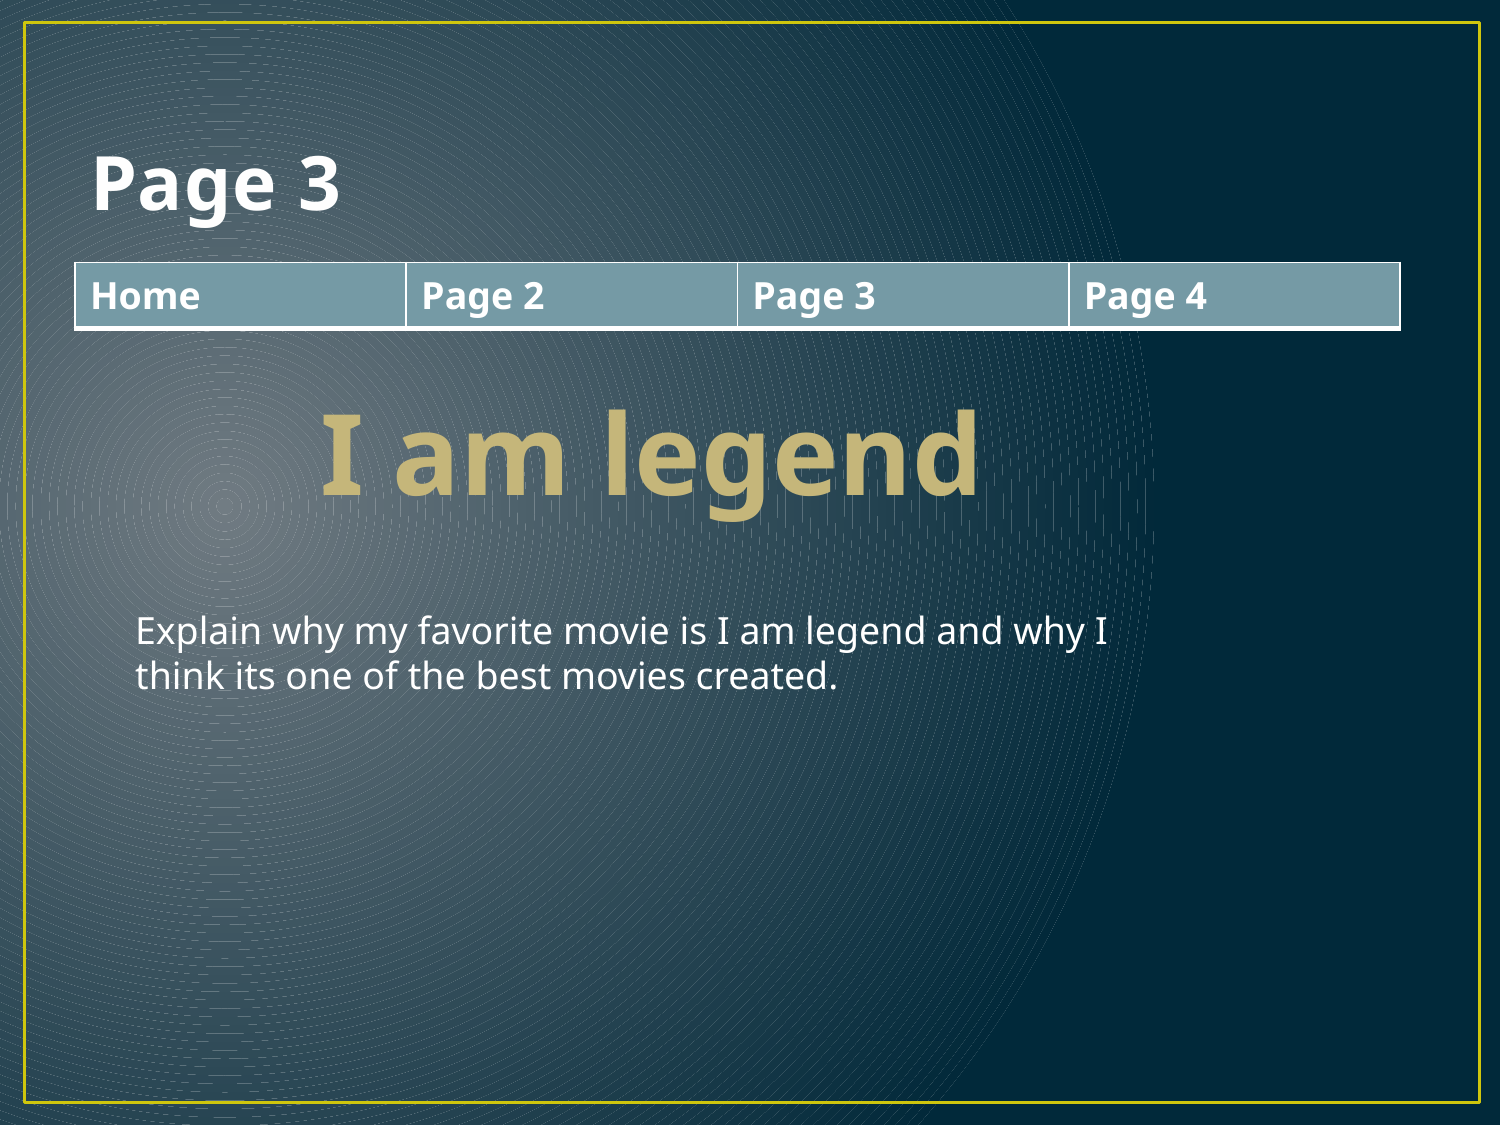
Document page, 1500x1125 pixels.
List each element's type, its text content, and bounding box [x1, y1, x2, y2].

table_header Page 2 [407, 263, 737, 326]
table_header Page 3 [738, 263, 1068, 326]
table_header Page 4 [1070, 263, 1399, 326]
title Page 3 [75, 45, 1425, 233]
text_box I am legend [305, 374, 1000, 525]
text_box Explain why my favorite movie is I am legend and why I think its one of the best movies created. [120, 599, 1185, 705]
table_header Home [76, 263, 405, 326]
